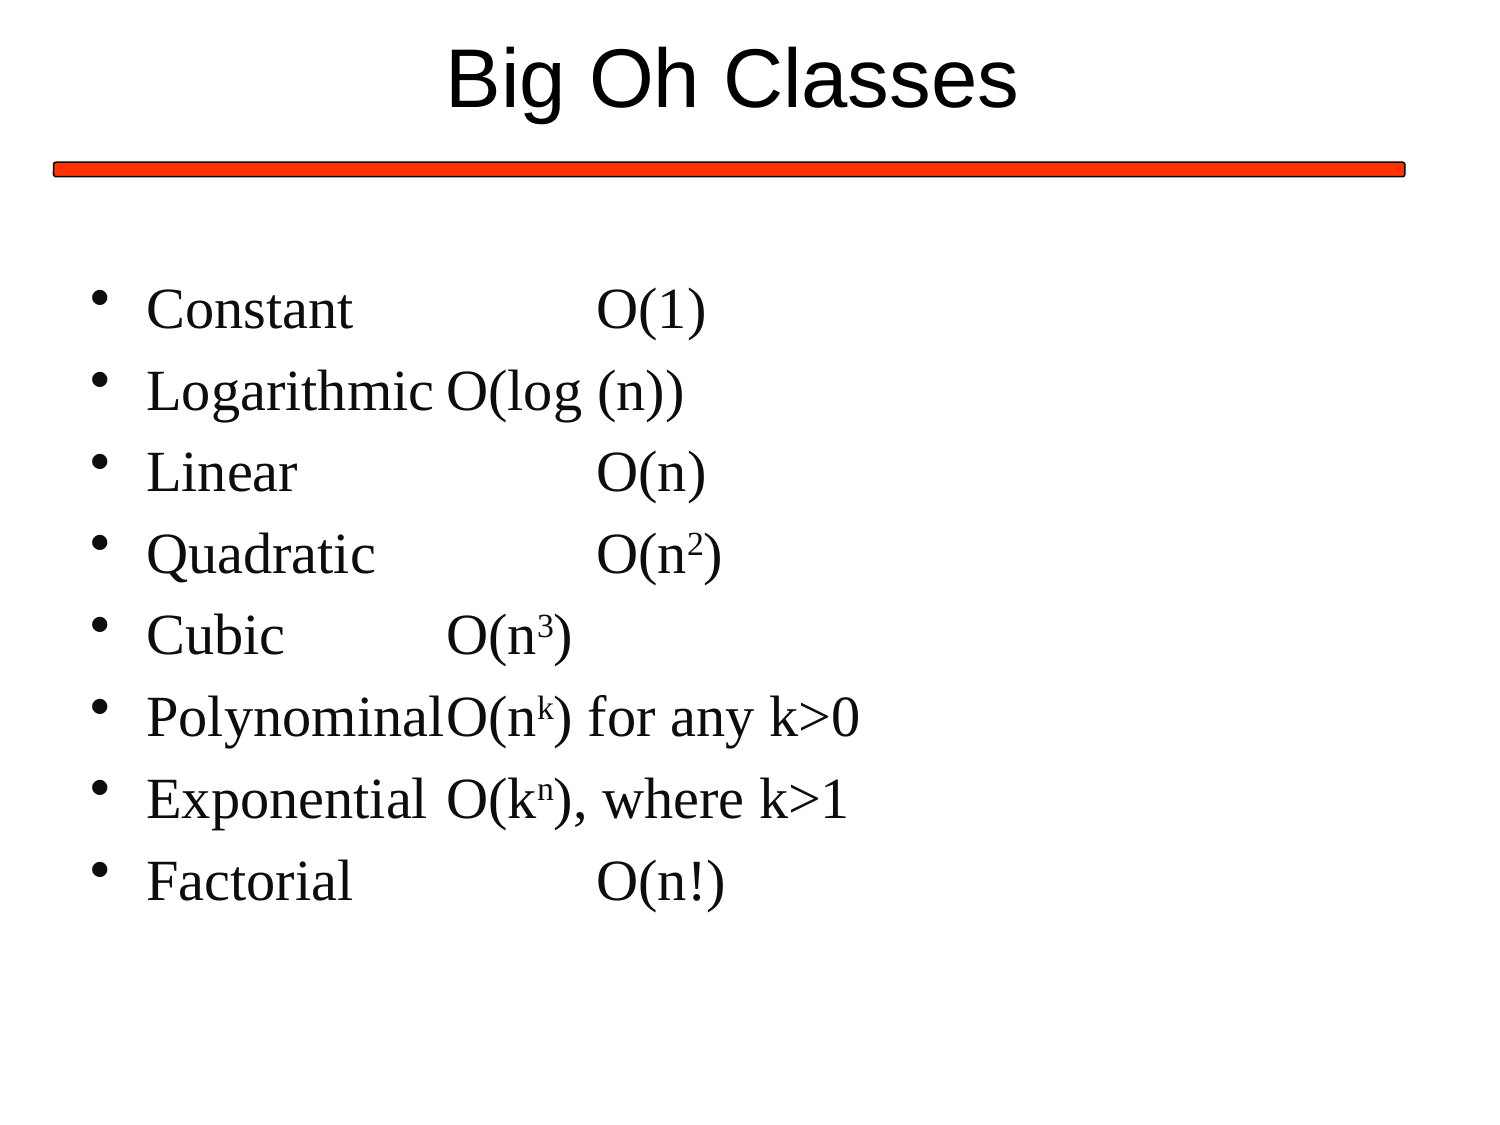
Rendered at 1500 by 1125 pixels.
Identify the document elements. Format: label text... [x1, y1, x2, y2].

title Big Oh Classes [57, 0, 1408, 149]
list Constant O(1) Logarithmic O(log (n)) Linear O(n) Quadratic O(n2) Cubic O(n3) Polynominal O(nk) for any k>0 Exponential O(kn), where k>1 Factorial O(n!) [75, 262, 1500, 1005]
